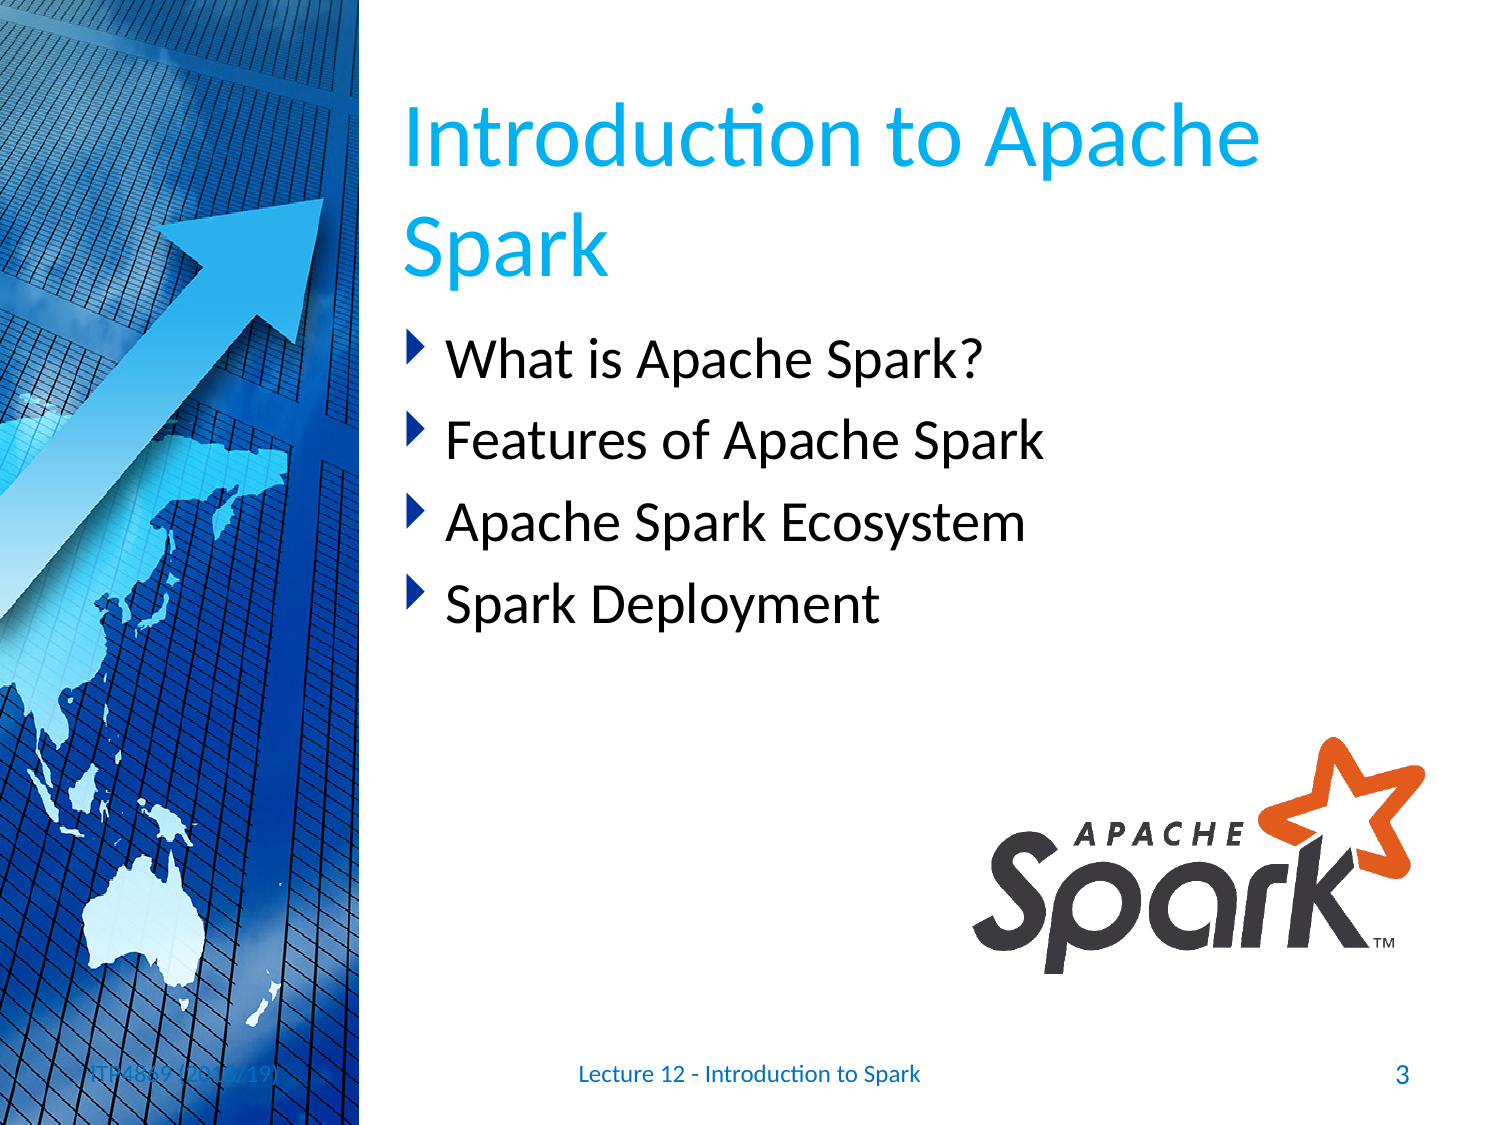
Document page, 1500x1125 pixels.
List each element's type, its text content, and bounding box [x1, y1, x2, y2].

title Introduction to Apache Spark [387, 94, 1427, 275]
slide_number 3 [1074, 1042, 1425, 1103]
slide_number ITP4869 (2018/19) [75, 1042, 425, 1103]
footer Lecture 12 - Introduction to Spark [512, 1042, 988, 1103]
picture [0, 0, 1500, 1125]
list What is Apache Spark? Features of Apache Spark Apache Spark Ecosystem Spark Deployment [374, 312, 1427, 1031]
